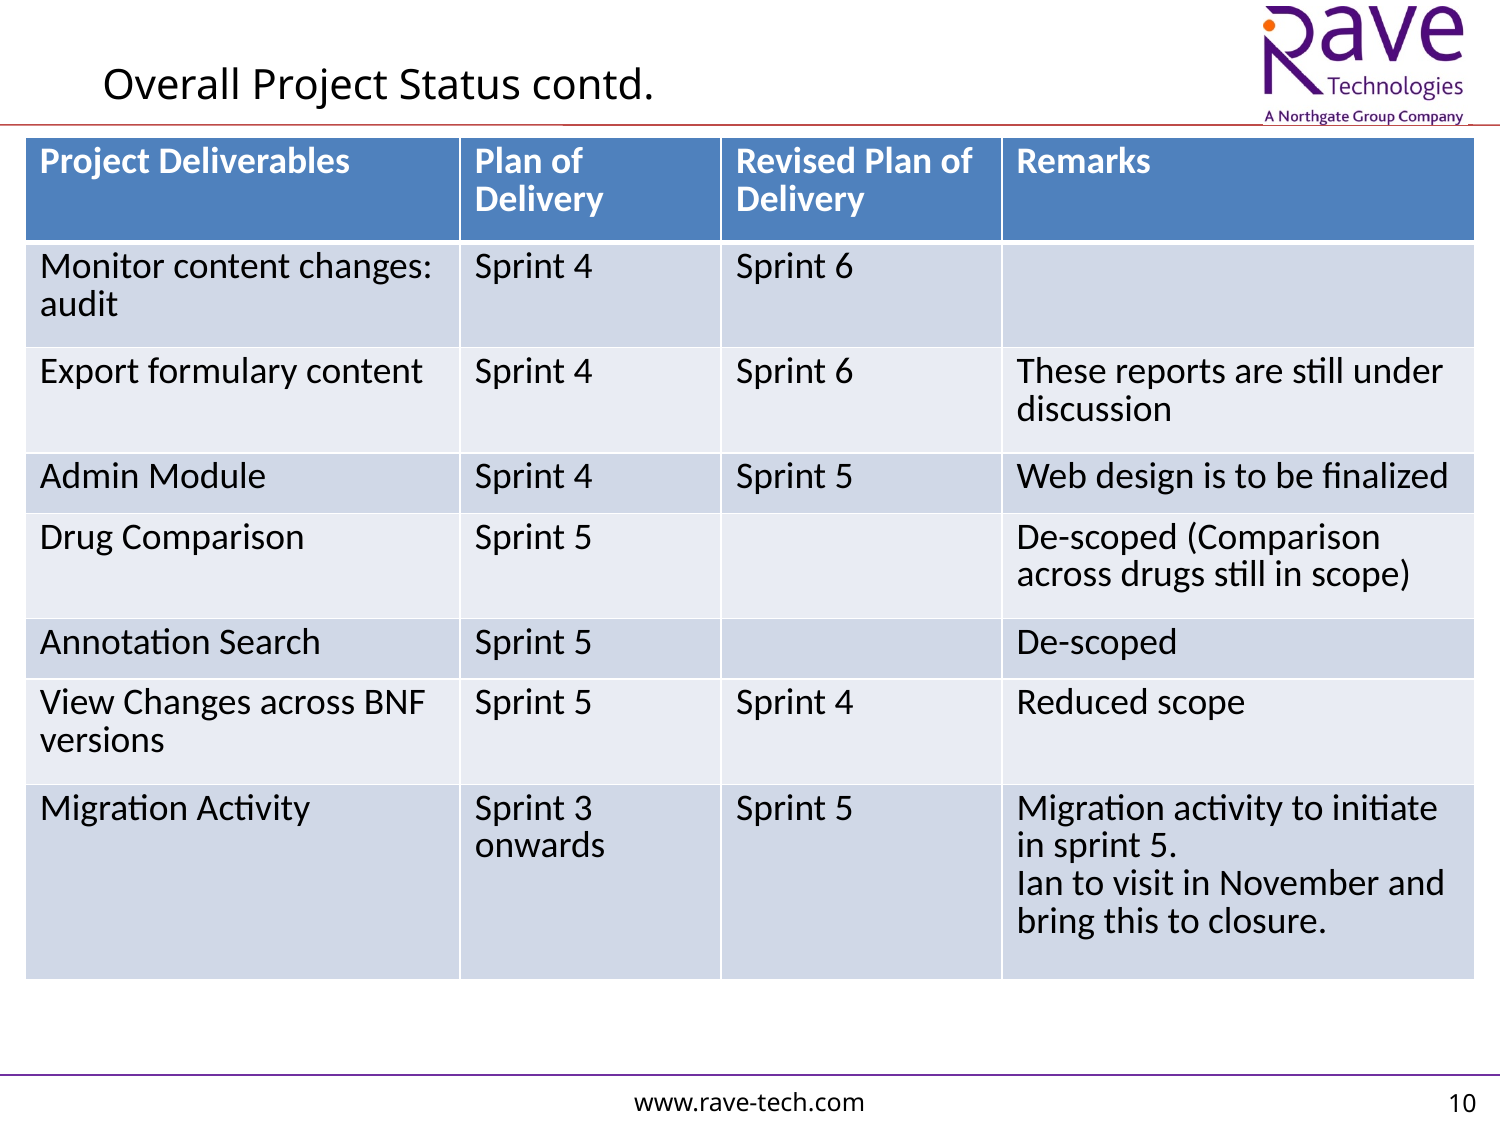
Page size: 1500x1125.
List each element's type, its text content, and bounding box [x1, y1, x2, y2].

table_cell [722, 514, 1001, 618]
table_cell Annotation Search [26, 619, 459, 678]
table_cell These reports are still under discussion [1003, 348, 1474, 452]
table_cell Sprint 6 [722, 348, 1001, 452]
table_cell Admin Module [26, 454, 459, 513]
table_cell Sprint 4 [461, 348, 720, 452]
table_cell Monitor content changes: audit [26, 245, 459, 347]
table_cell Drug Comparison [26, 514, 459, 618]
table_cell Migration activity to initiate in sprint 5. Ian to visit in November and bring this to closure. [1003, 785, 1474, 979]
text_box Overall Project Status contd. [87, 50, 1100, 115]
table_cell Sprint 5 [722, 785, 1001, 979]
table_header Remarks [1003, 138, 1474, 240]
table_cell Migration Activity [26, 785, 459, 979]
footer www.rave-tech.com [0, 1077, 1416, 1125]
table_header Plan of Delivery [461, 138, 720, 240]
table_cell [1003, 245, 1474, 347]
table_cell Sprint 5 [722, 454, 1001, 513]
table_cell Sprint 5 [461, 619, 720, 678]
footer www.rave-tech.com [1492, 1077, 1500, 1125]
table_header Revised Plan of Delivery [722, 138, 1001, 240]
table_cell Export formulary content [26, 348, 459, 452]
table_header Project Deliverables [26, 138, 459, 240]
table_cell [722, 619, 1001, 678]
table_cell Sprint 4 [461, 245, 720, 347]
table_cell Sprint 5 [461, 514, 720, 618]
slide_number 10 [1416, 1074, 1492, 1125]
table_cell Sprint 4 [722, 680, 1001, 784]
picture [1263, 6, 1468, 125]
table_cell De-scoped (Comparison across drugs still in scope) [1003, 514, 1474, 618]
table_cell Sprint 6 [722, 245, 1001, 347]
table_cell Sprint 5 [461, 680, 720, 784]
table_cell De-scoped [1003, 619, 1474, 678]
table_cell Web design is to be finalized [1003, 454, 1474, 513]
table_cell Reduced scope [1003, 680, 1474, 784]
table_cell Sprint 4 [461, 454, 720, 513]
table_cell View Changes across BNF versions [26, 680, 459, 784]
table_cell Sprint 3 onwards [461, 785, 720, 979]
